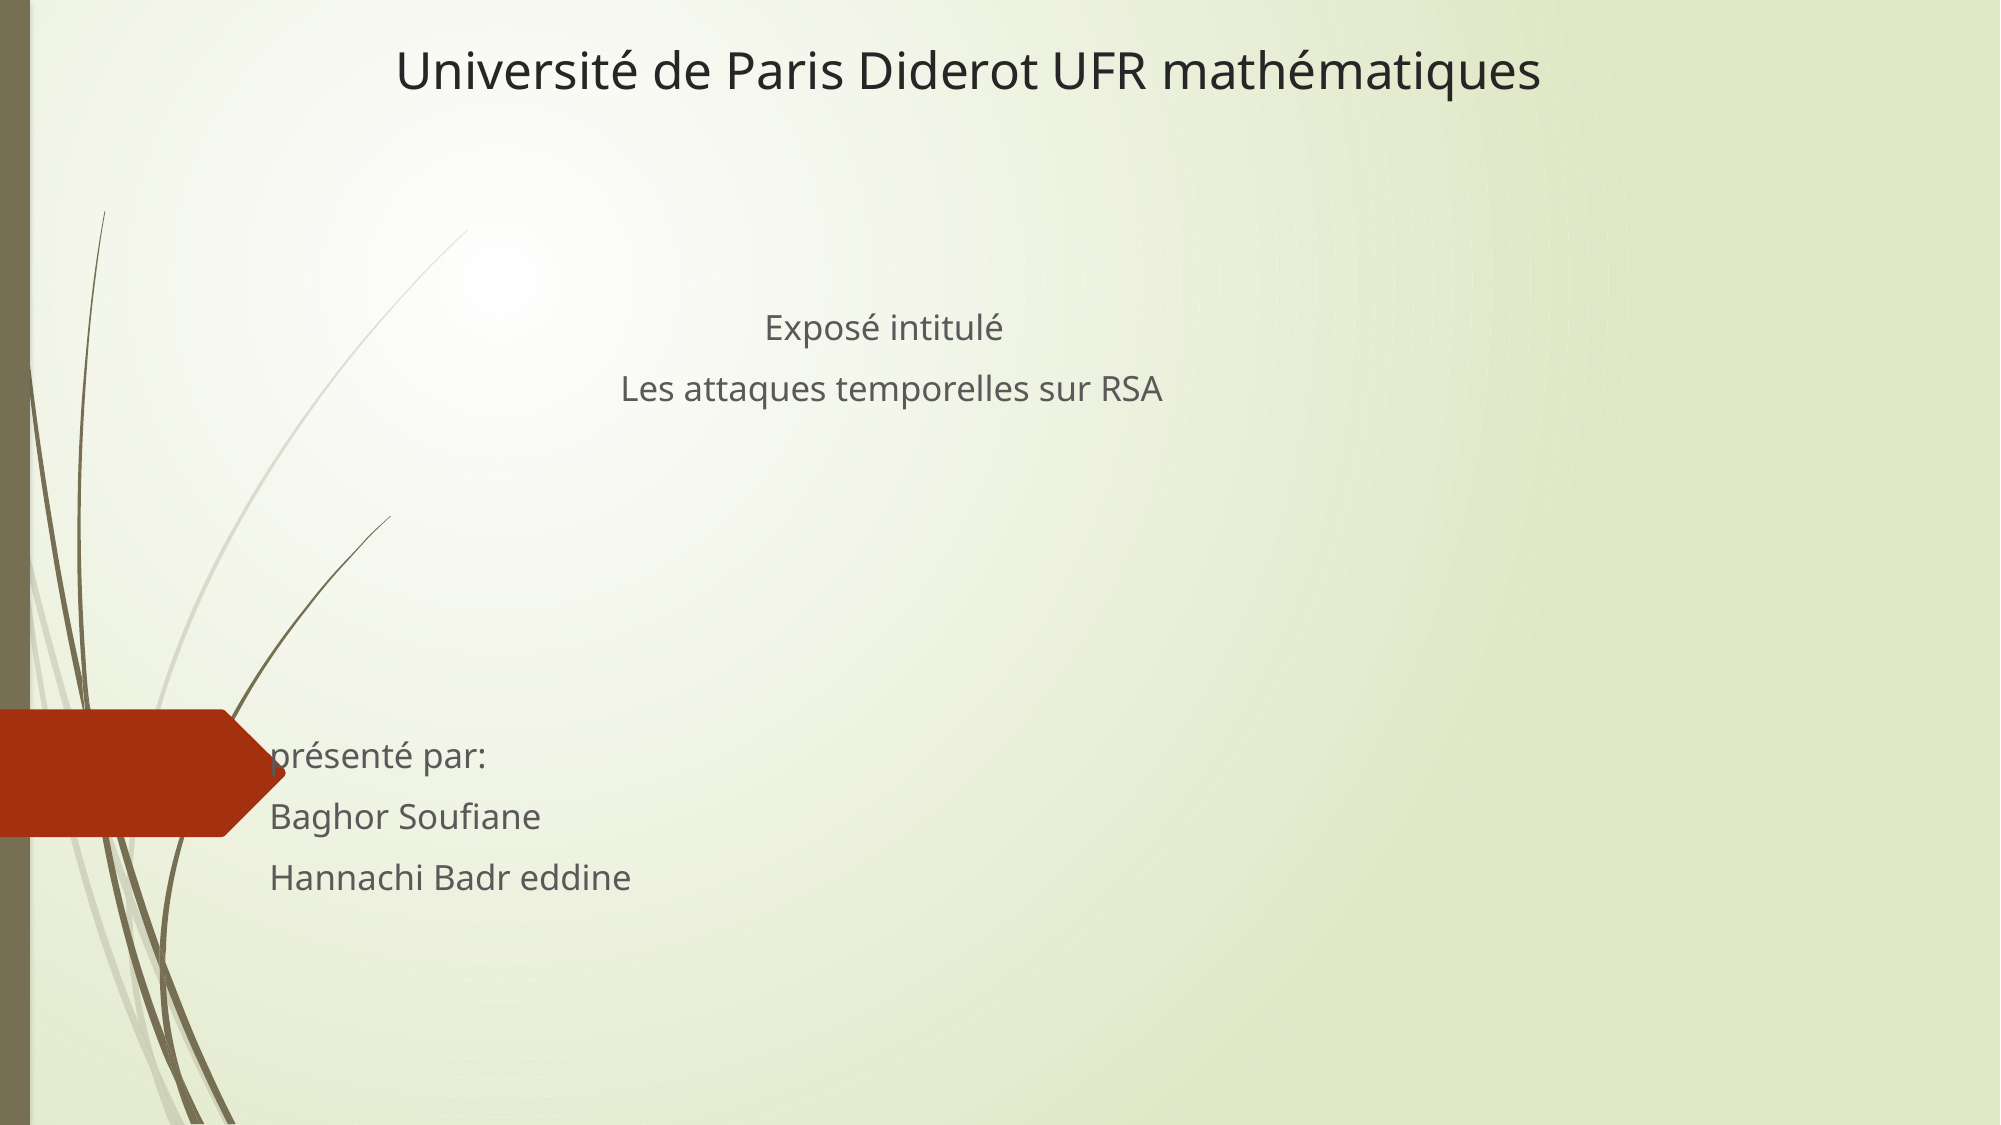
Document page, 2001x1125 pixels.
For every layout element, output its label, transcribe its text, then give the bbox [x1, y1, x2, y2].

title Université de Paris Diderot UFR mathématiques [380, 25, 1593, 108]
subtitle Exposé intitulé Les attaques temporelles sur RSA présenté par: Baghor Soufiane Hannachi Badr eddine [65, 297, 1888, 969]
